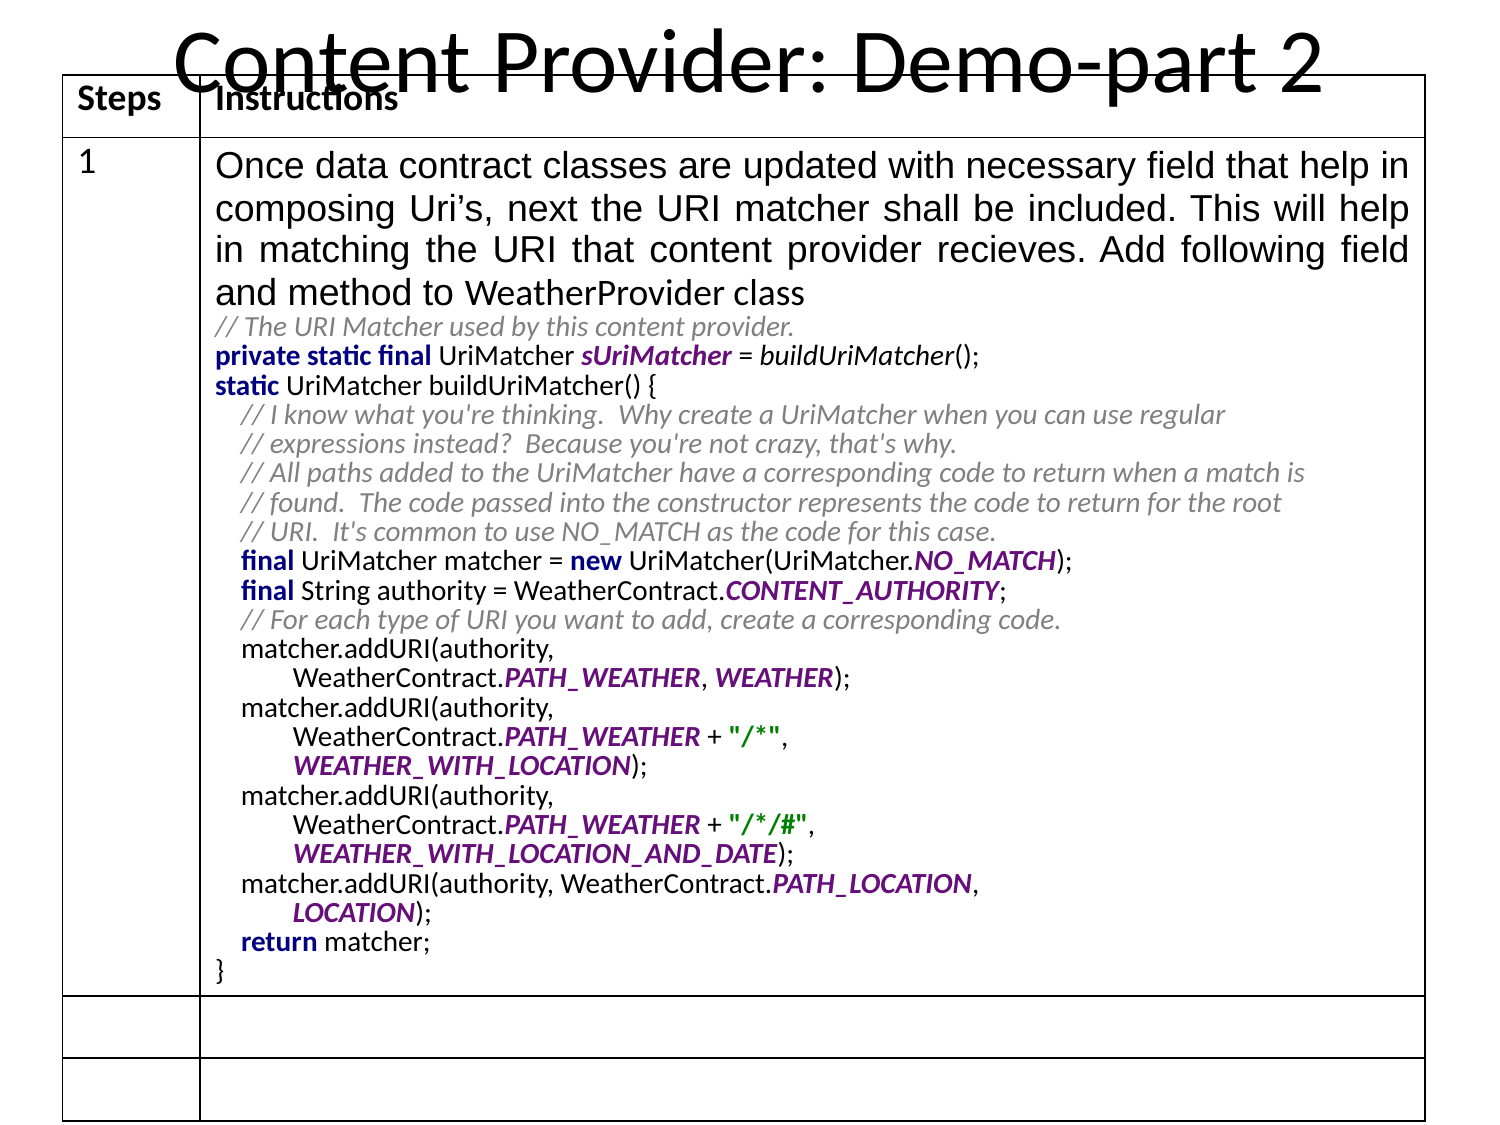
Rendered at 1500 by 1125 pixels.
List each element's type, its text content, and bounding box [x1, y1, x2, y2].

title Content Provider: Demo-part 2 [75, 0, 1425, 74]
table_header Instructions [201, 76, 1424, 137]
table_header Steps [63, 76, 199, 137]
table_cell Once data contract classes are updated with necessary field that help in composing Uri’s, next the URI matcher shall be included. This will help in matching the URI that content provider recieves. Add following field and method to WeatherProvider class // The URI Matcher used by this content provider. private static final UriMatcher sUriMatcher = buildUriMatcher(); static UriMatcher buildUriMatcher() { // I know what you're thinking. Why create a UriMatcher when you can use regular // expressions instead? Because you're not crazy, that's why. // All paths added to the UriMatcher have a corresponding code to return when a match is // found. The code passed into the constructor represents the code to return for the root // URI. It's common to use NO_MATCH as the code for this case. final UriMatcher matcher = new UriMatcher(UriMatcher.NO_MATCH); final String authority = WeatherContract.CONTENT_AUTHORITY; // For each type of URI you want to add, create a corresponding code. matcher.addURI(authority, WeatherContract.PATH_WEATHER, WEATHER); matcher.addURI(authority, WeatherContract.PATH_WEATHER + "/*", WEATHER_WITH_LOCATION); matcher.addURI(authority, WeatherContract.PATH_WEATHER + "/*/#", WEATHER_WITH_LOCATION_AND_DATE); matcher.addURI(authority, WeatherContract.PATH_LOCATION, LOCATION); return matcher; } [201, 138, 1424, 995]
table_cell [63, 1059, 199, 1120]
table_cell 1 [63, 138, 199, 995]
table_cell [201, 997, 1424, 1057]
table_cell [201, 1059, 1424, 1120]
table_cell [63, 997, 199, 1057]
